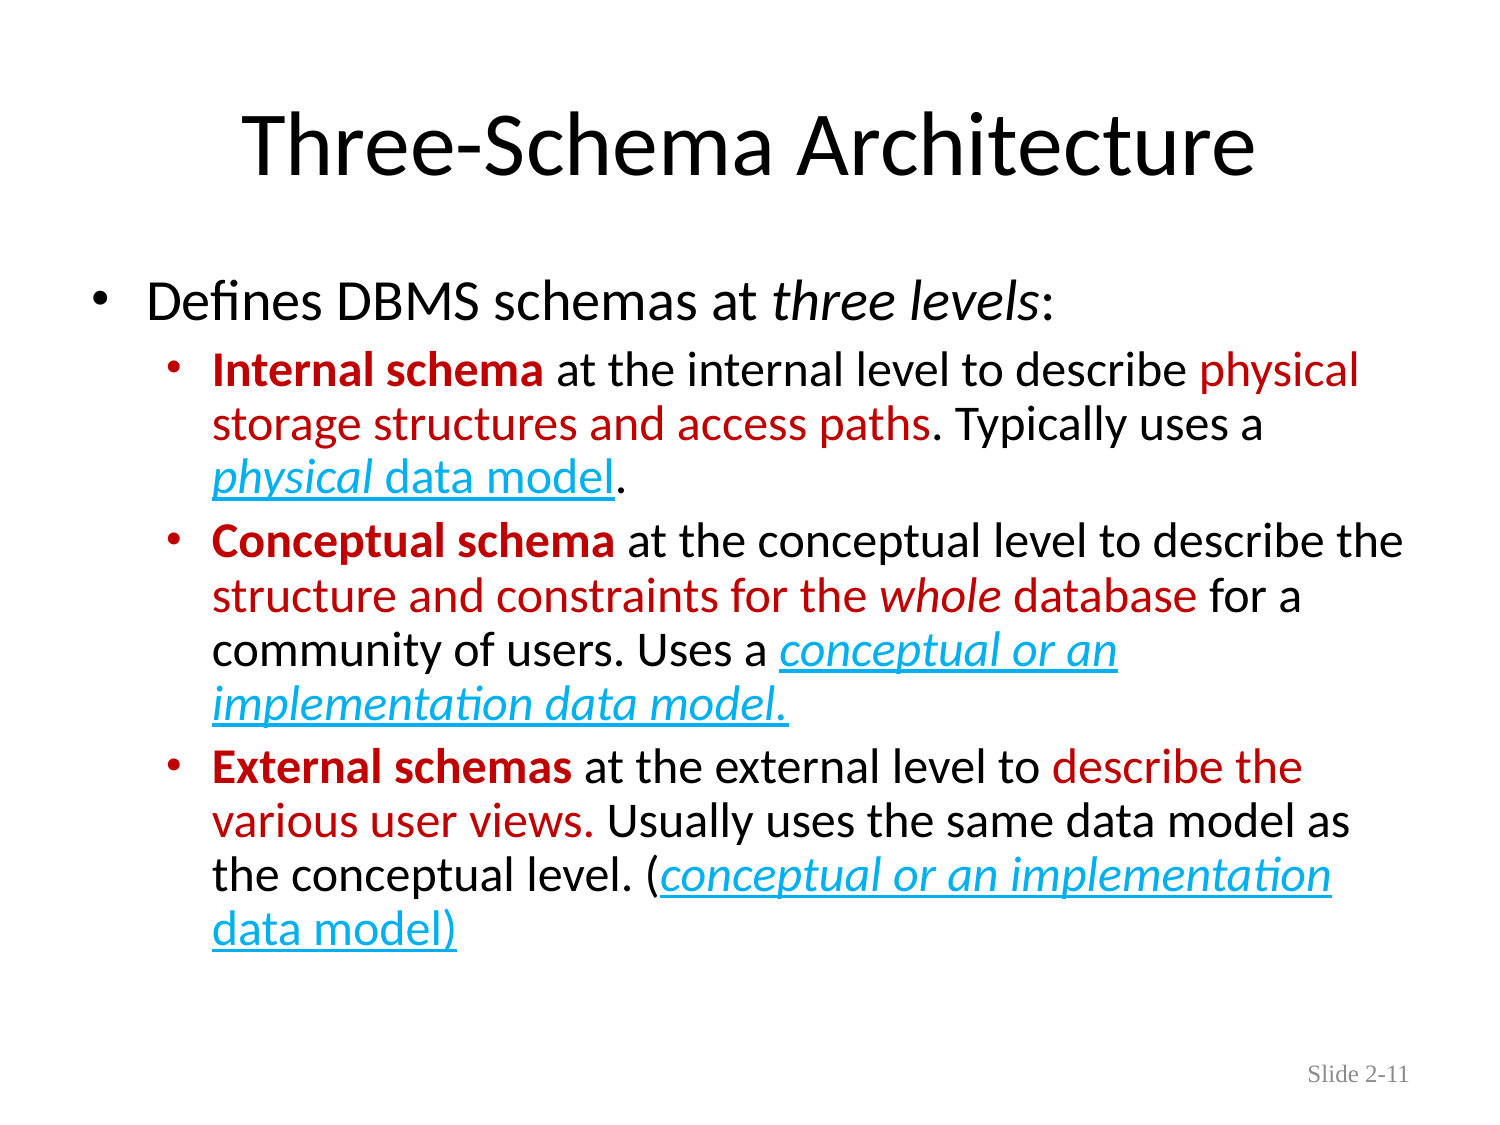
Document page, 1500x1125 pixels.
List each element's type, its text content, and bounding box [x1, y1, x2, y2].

list Defines DBMS schemas at three levels: Internal schema at the internal level to describe physical storage structures and access paths. Typically uses a physical data model. Conceptual schema at the conceptual level to describe the structure and constraints for the whole database for a community of users. Uses a conceptual or an implementation data model. External schemas at the external level to describe the various user views. Usually uses the same data model as the conceptual level. (conceptual or an implementation data model) [75, 262, 1425, 1005]
title Three-Schema Architecture [75, 45, 1425, 233]
slide_number Slide 2-11 [1074, 1042, 1425, 1103]
